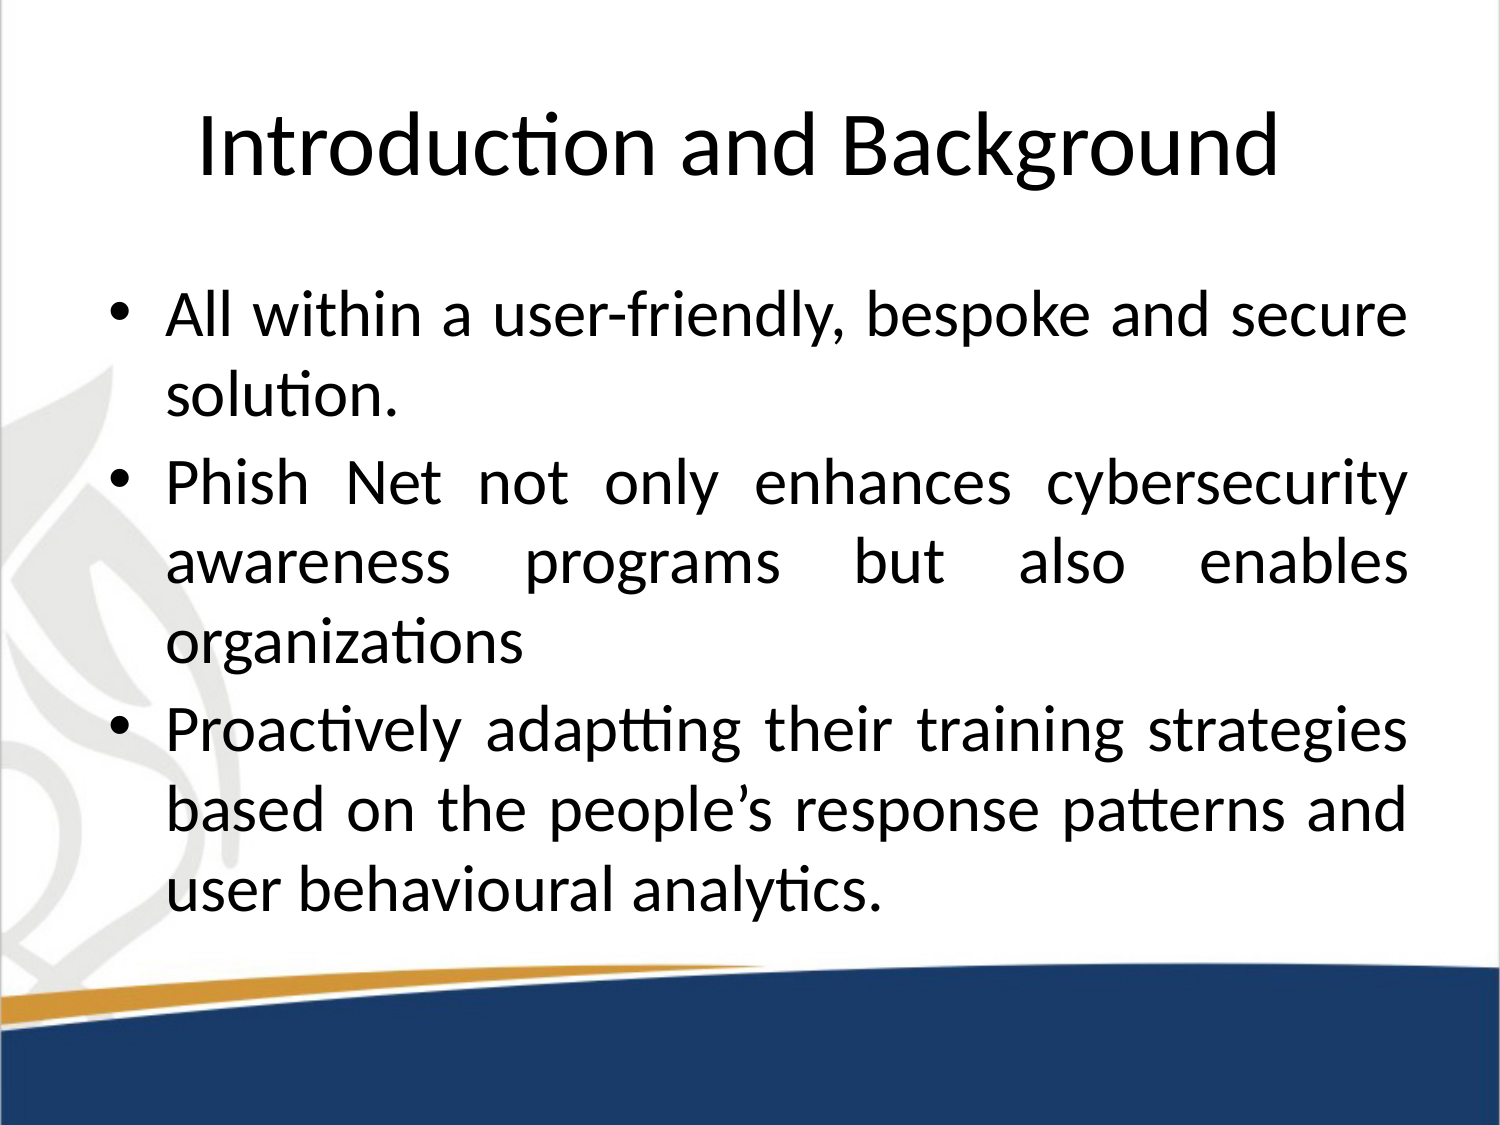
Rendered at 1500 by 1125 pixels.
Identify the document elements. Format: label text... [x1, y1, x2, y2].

list All within a user-friendly, bespoke and secure solution. Phish Net not only enhances cybersecurity awareness programs but also enables organizations Proactively adaptting their training strategies based on the people’s response patterns and user behavioural analytics. [75, 262, 1425, 1005]
title Introduction and Background [75, 45, 1425, 233]
picture [0, 0, 1500, 1125]
